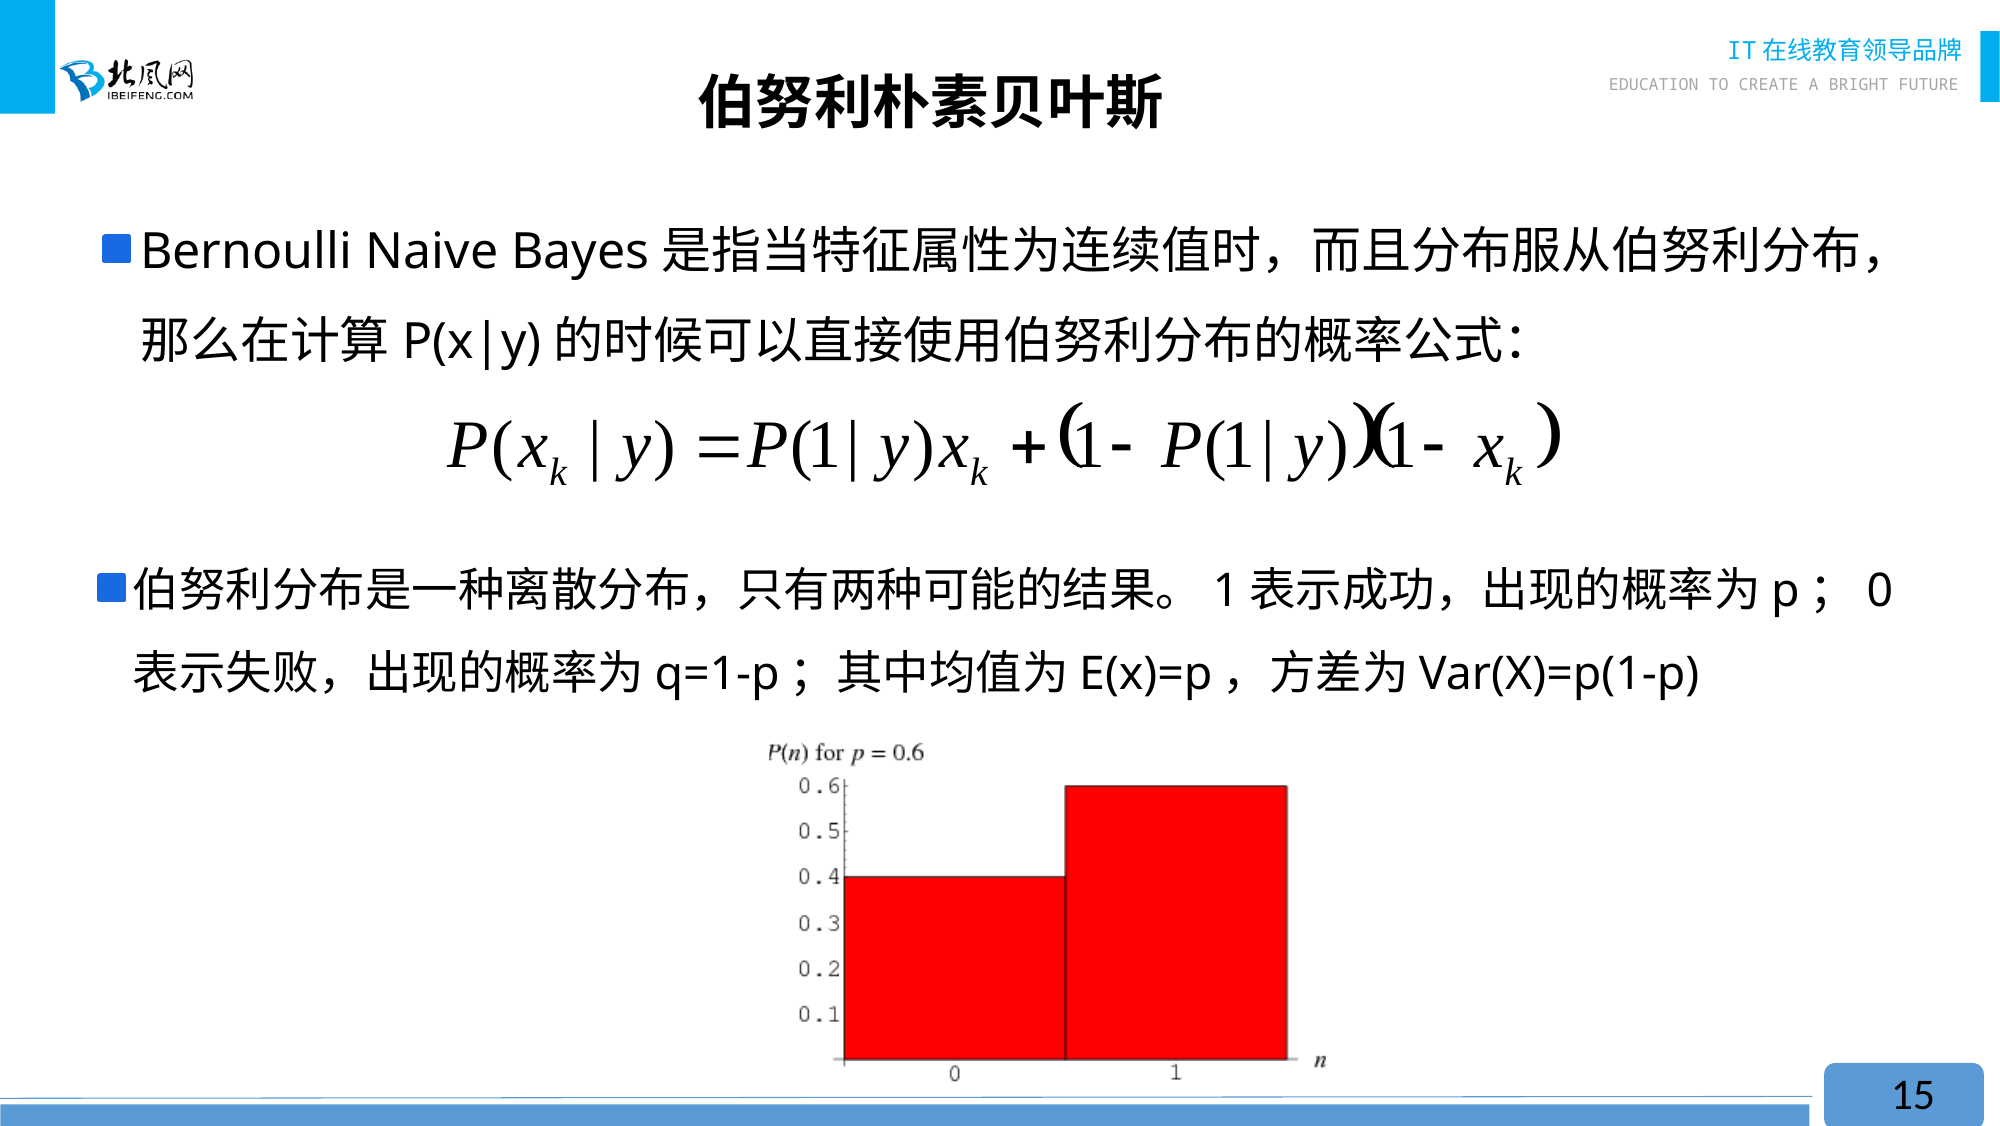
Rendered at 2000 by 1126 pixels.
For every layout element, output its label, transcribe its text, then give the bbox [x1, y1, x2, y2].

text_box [435, 400, 1564, 502]
list Bernoulli Naive Bayes是指当特征属性为连续值时，而且分布服从伯努利分布，那么在计算P(x|y)的时候可以直接使用伯努利分布的概率公式： [87, 180, 1922, 434]
title 伯努利朴素贝叶斯 [255, 42, 1606, 167]
picture [102, 234, 131, 263]
picture [56, 54, 198, 103]
text_box 伯努利分布是一种离散分布，只有两种可能的结果。1表示成功，出现的概率为p；0表示失败，出现的概率为q=1-p；其中均值为E(x)=p，方差为Var(X)=p(1-p) [82, 524, 1917, 777]
picture [97, 573, 126, 602]
picture [769, 705, 1438, 1091]
